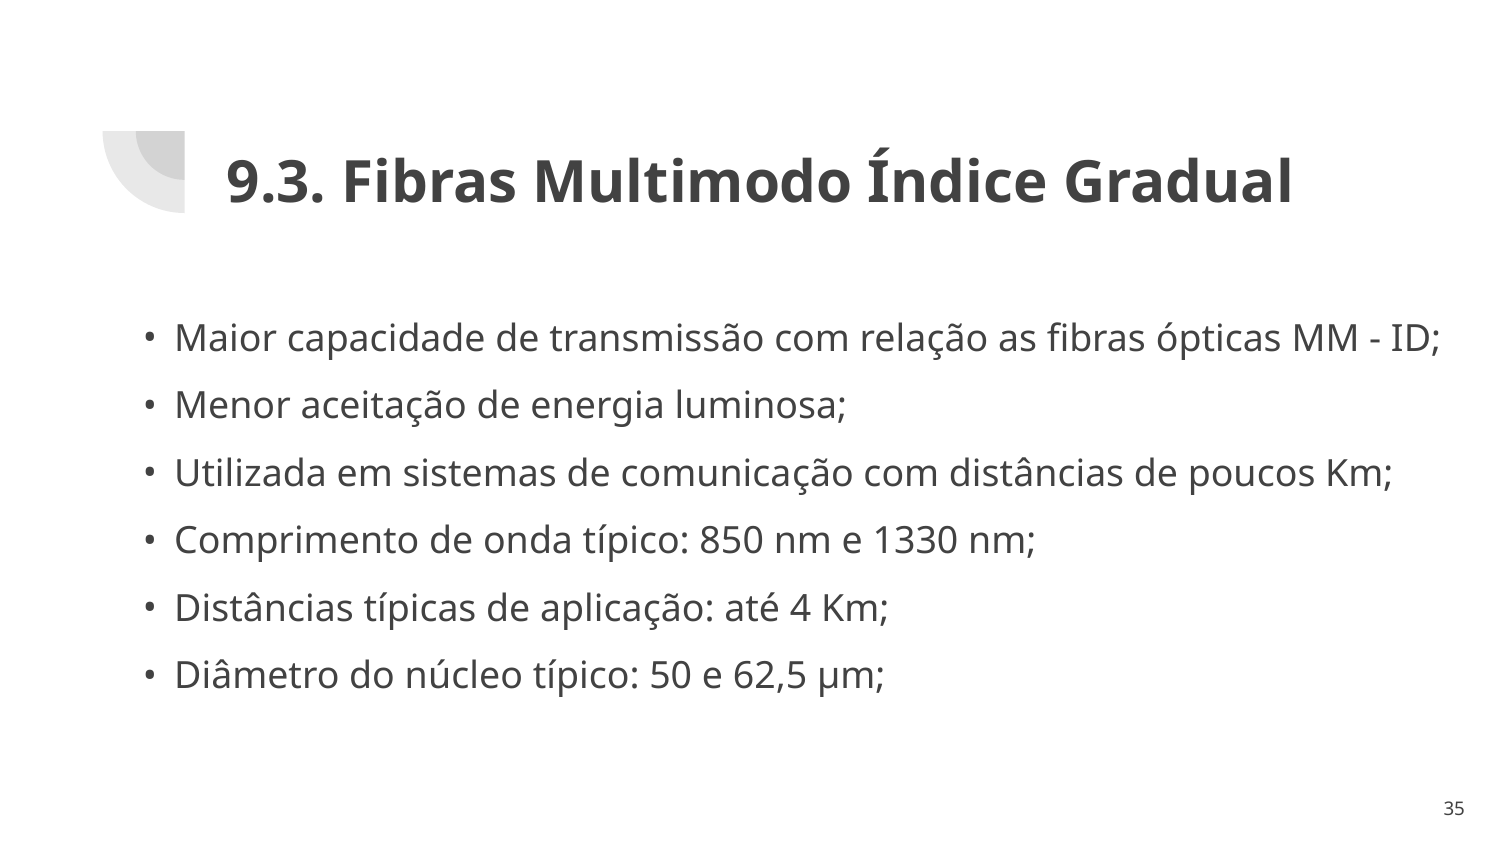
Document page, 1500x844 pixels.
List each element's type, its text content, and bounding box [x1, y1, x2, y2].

slide_number ‹#› [1386, 799, 1477, 842]
text_box Maior capacidade de transmissão com relação as fibras ópticas MM - ID; Menor aceitação de energia luminosa; Utilizada em sistemas de comunicação com distâncias de poucos Km; Comprimento de onda típico: 850 nm e 1330 nm; Distâncias típicas de aplicação: até 4 Km; Diâmetro do núcleo típico: 50 e 62,5 μm; [111, 291, 1485, 799]
title 9.3. Fibras Multimodo Índice Gradual [159, 79, 1313, 244]
